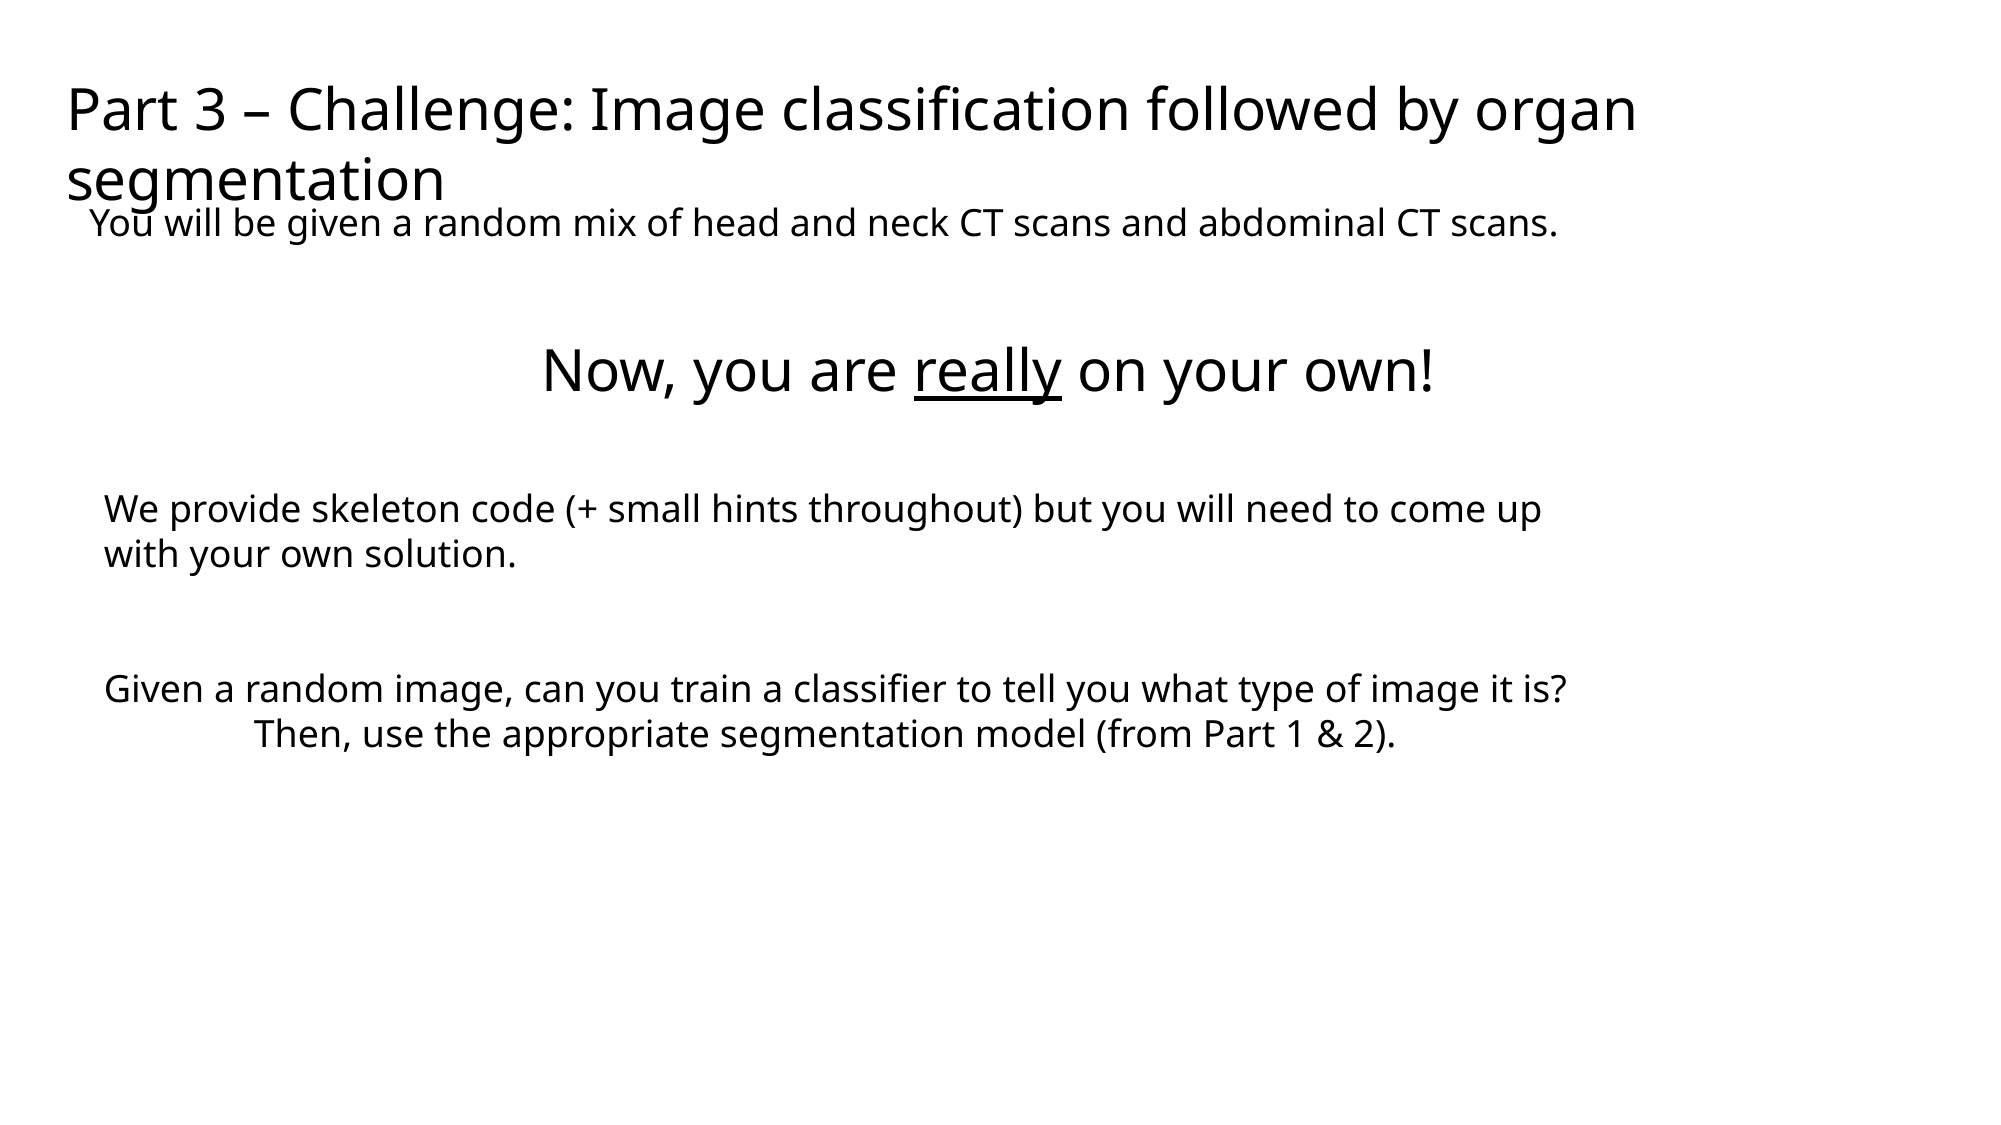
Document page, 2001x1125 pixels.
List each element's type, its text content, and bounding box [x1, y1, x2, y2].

text_box We provide skeleton code (+ small hints throughout) but you will need to come up with your own solution. Given a random image, can you train a classifier to tell you what type of image it is? Then, use the appropriate segmentation model (from Part 1 & 2). [89, 477, 1620, 763]
text_box Now, you are really on your own! [526, 326, 1455, 477]
text_box Part 3 – Challenge: Image classification followed by organ segmentation [51, 64, 2000, 220]
text_box You will be given a random mix of head and neck CT scans and abdominal CT scans. [74, 191, 1936, 342]
